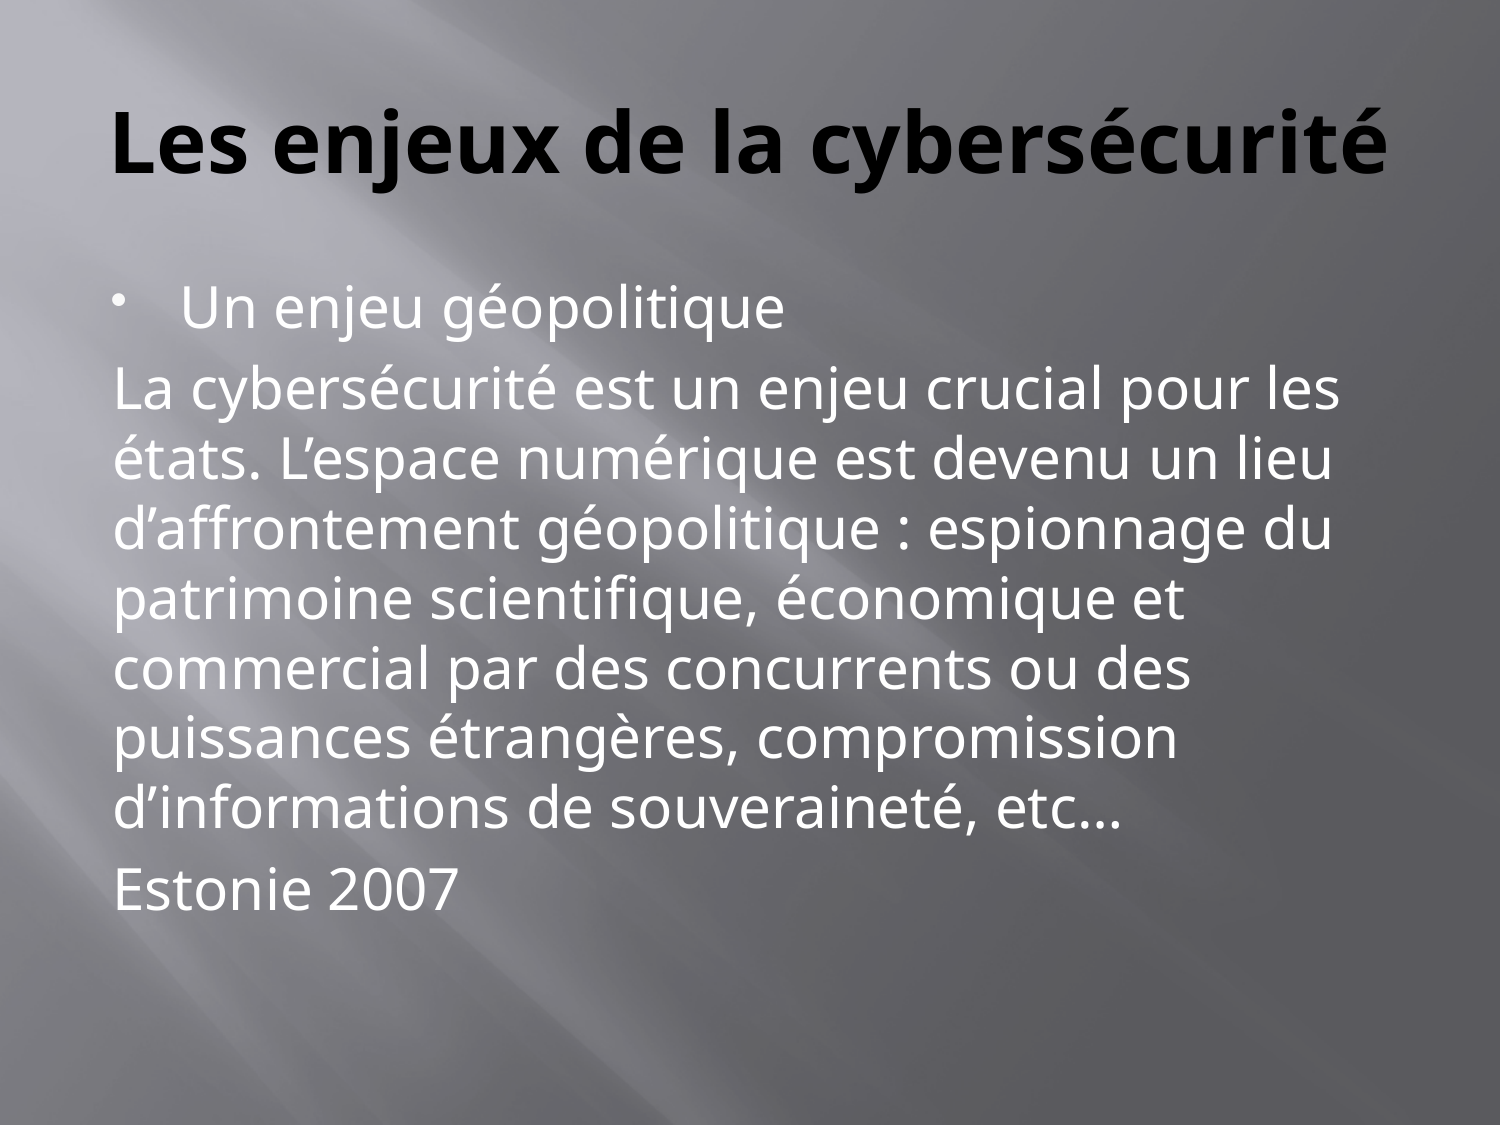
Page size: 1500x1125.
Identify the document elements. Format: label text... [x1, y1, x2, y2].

list Un enjeu géopolitique La cybersécurité est un enjeu crucial pour les états. L’espace numérique est devenu un lieu d’affrontement géopolitique : espionnage du patrimoine scientifique, économique et commercial par des concurrents ou des puissances étrangères, compromission d’informations de souveraineté, etc… Estonie 2007 [75, 262, 1425, 1035]
title Les enjeux de la cybersécurité [75, 45, 1425, 233]
